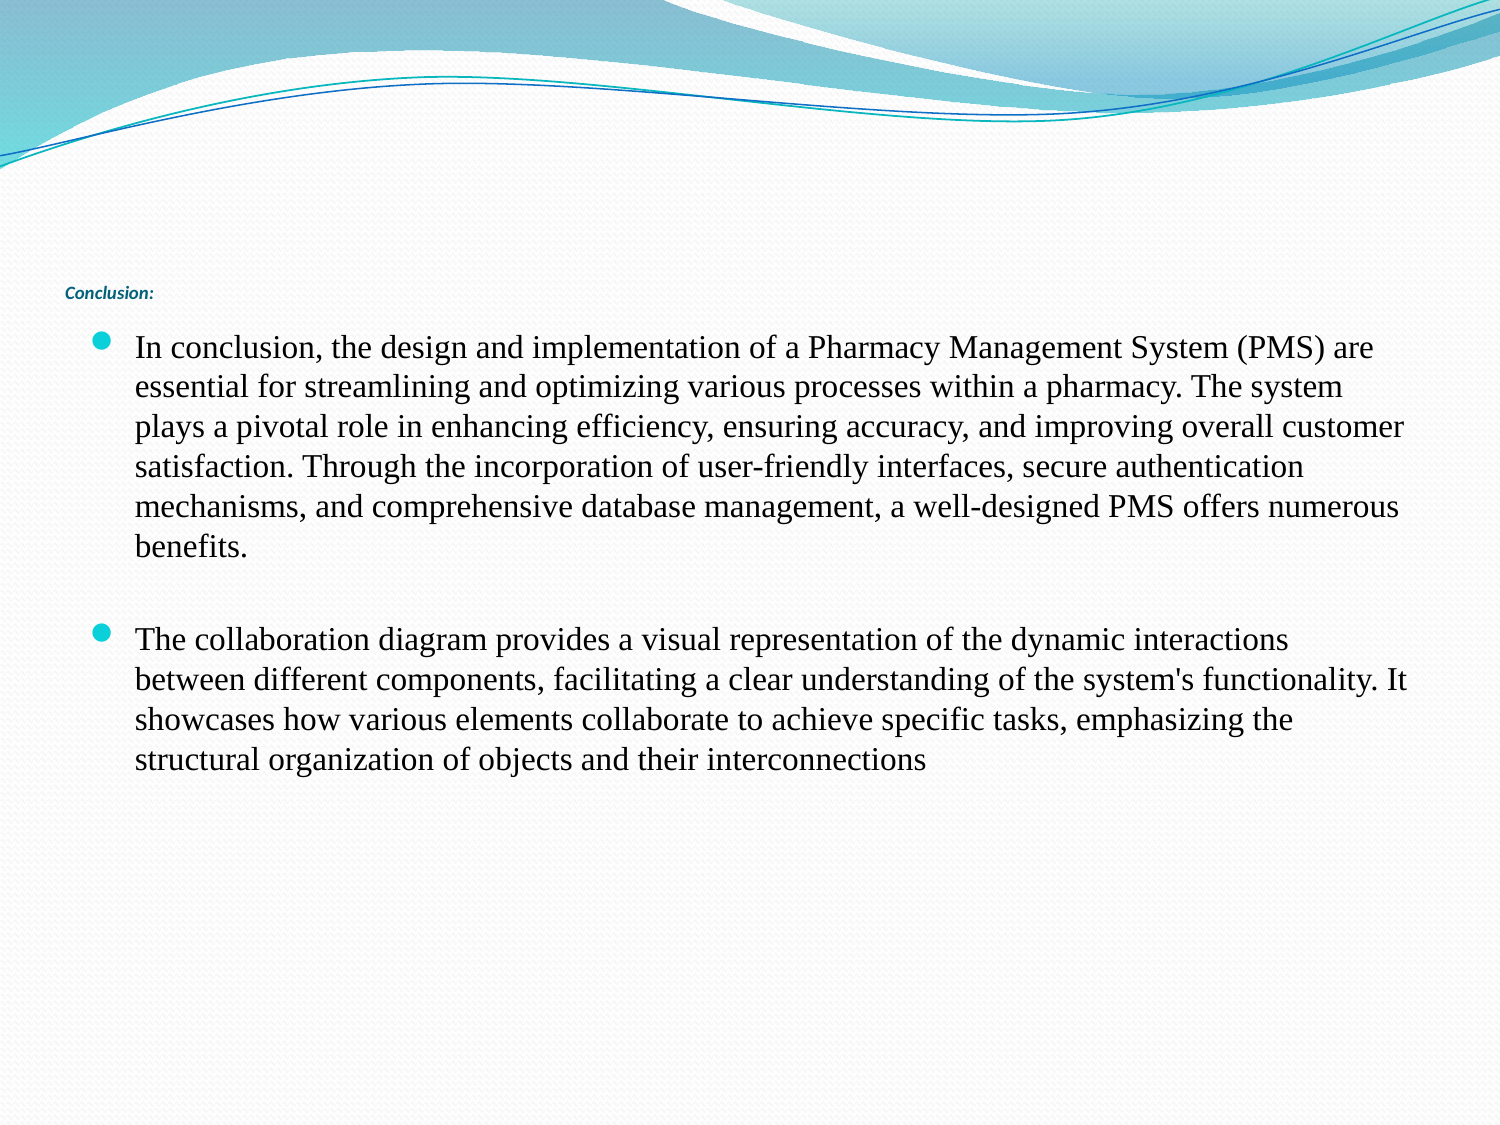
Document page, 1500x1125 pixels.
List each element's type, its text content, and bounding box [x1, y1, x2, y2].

title Conclusion: [64, 160, 1425, 303]
list In conclusion, the design and implementation of a Pharmacy Management System (PMS) are essential for streamlining and optimizing various processes within a pharmacy. The system plays a pivotal role in enhancing efficiency, ensuring accuracy, and improving overall customer satisfaction. Through the incorporation of user-friendly interfaces, secure authentication mechanisms, and comprehensive database management, a well-designed PMS offers numerous benefits. The collaboration diagram provides a visual representation of the dynamic interactions between different components, facilitating a clear understanding of the system's functionality. It showcases how various elements collaborate to achieve specific tasks, emphasizing the structural organization of objects and their interconnections [75, 317, 1425, 1038]
